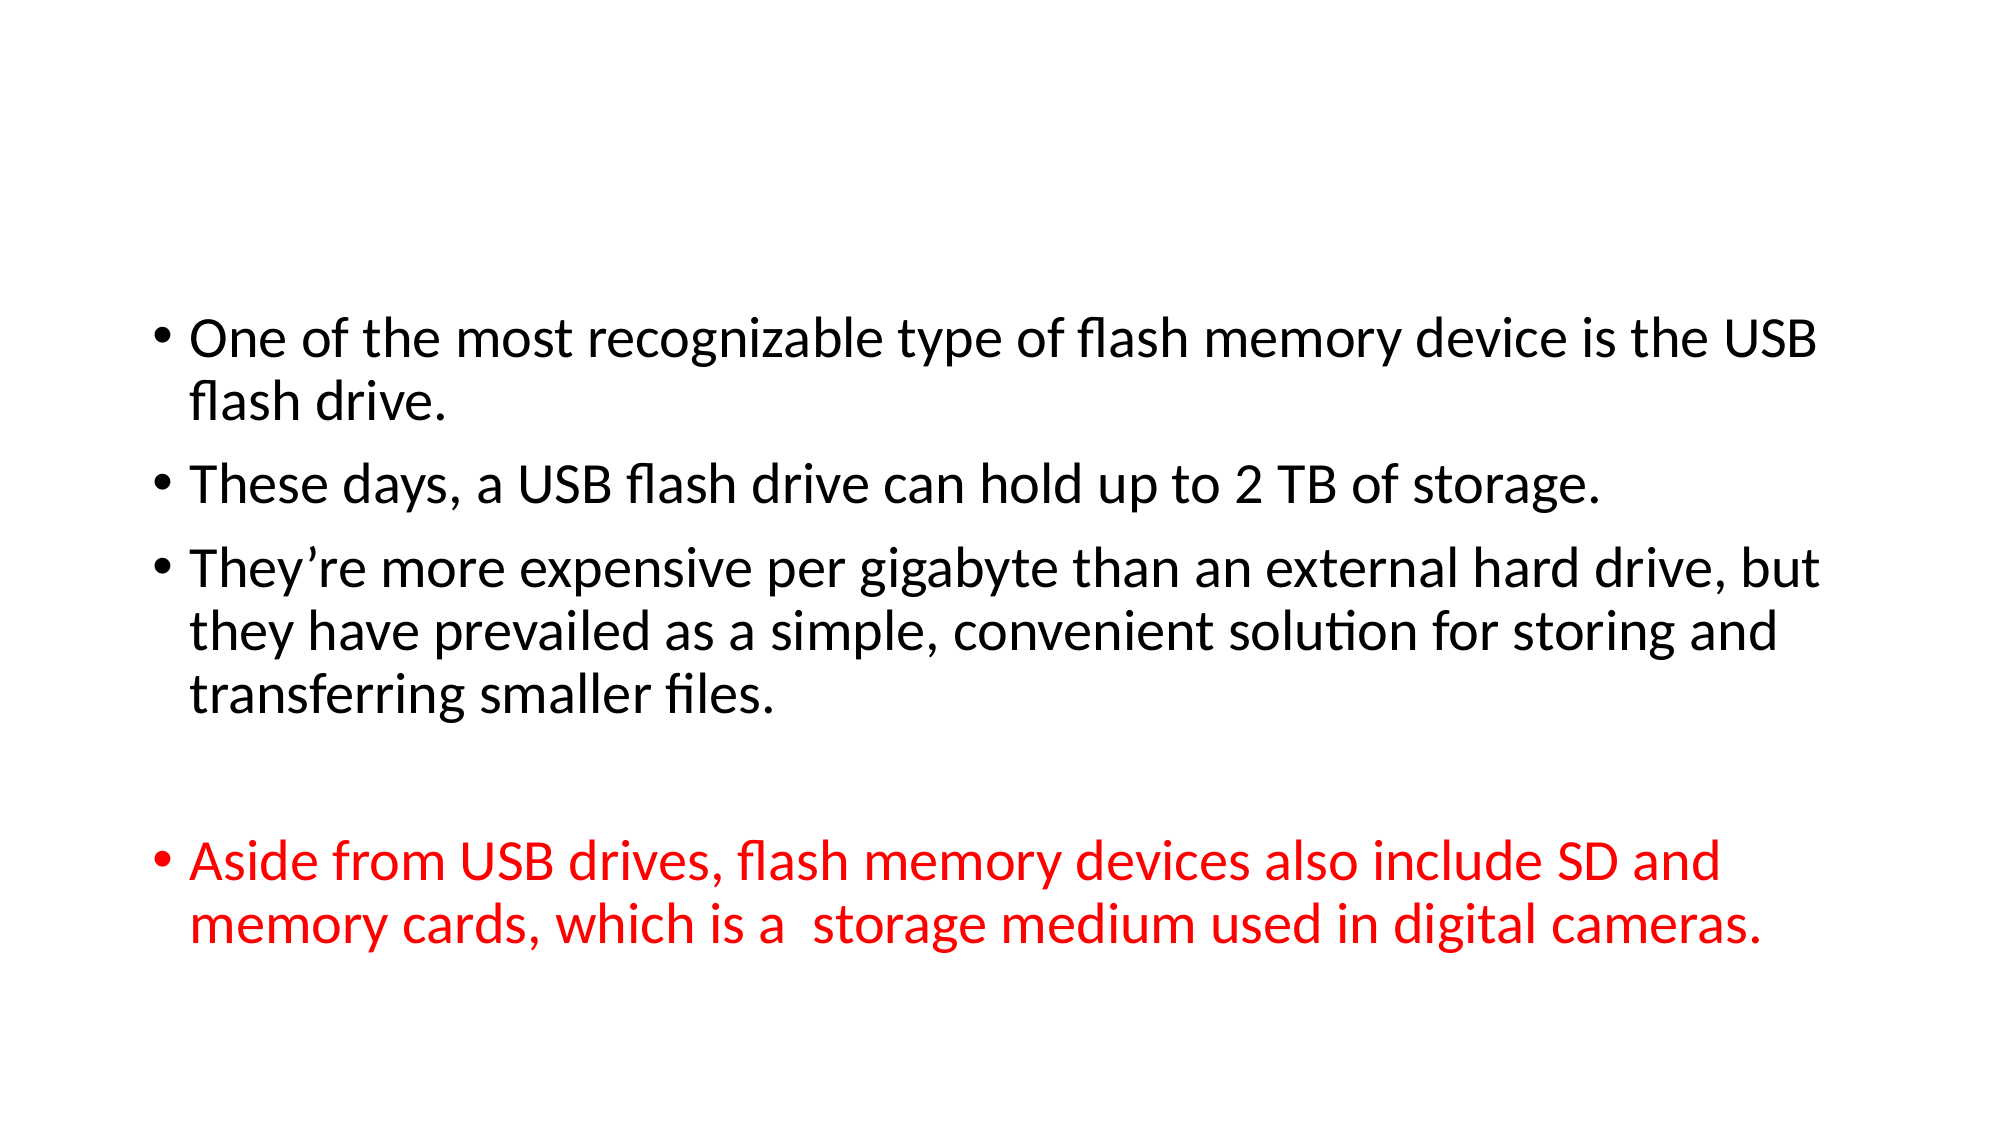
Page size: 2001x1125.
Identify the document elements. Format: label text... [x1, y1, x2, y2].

list One of the most recognizable type of flash memory device is the USB flash drive. These days, a USB flash drive can hold up to 2 TB of storage. They’re more expensive per gigabyte than an external hard drive, but they have prevailed as a simple, convenient solution for storing and transferring smaller files. Aside from USB drives, flash memory devices also include SD and memory cards, which is a storage medium used in digital cameras. [137, 299, 1863, 1014]
